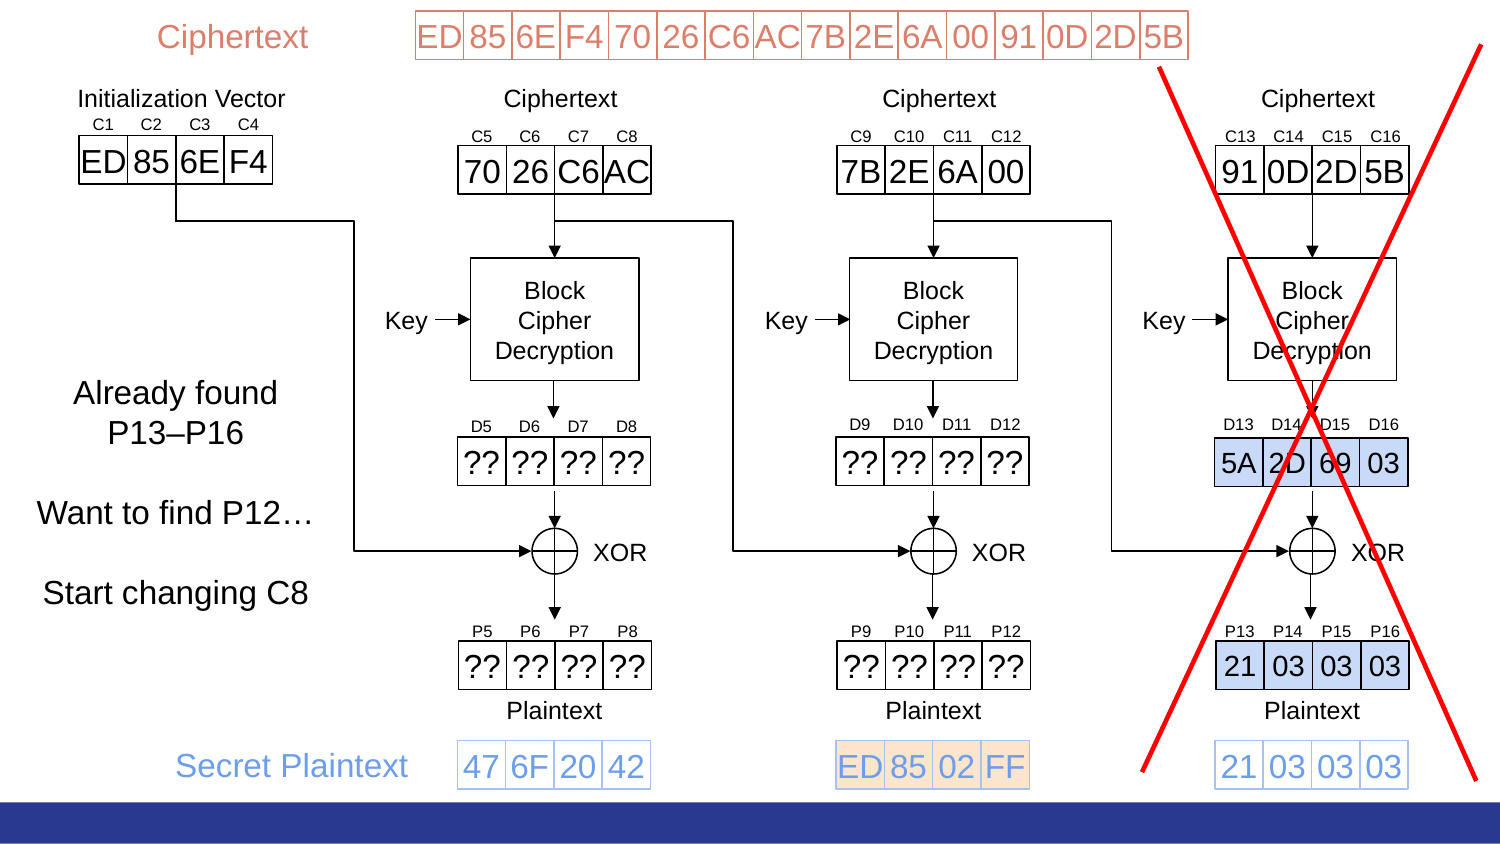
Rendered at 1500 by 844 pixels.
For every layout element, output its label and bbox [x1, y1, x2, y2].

text_box [19, 0, 1482, 800]
